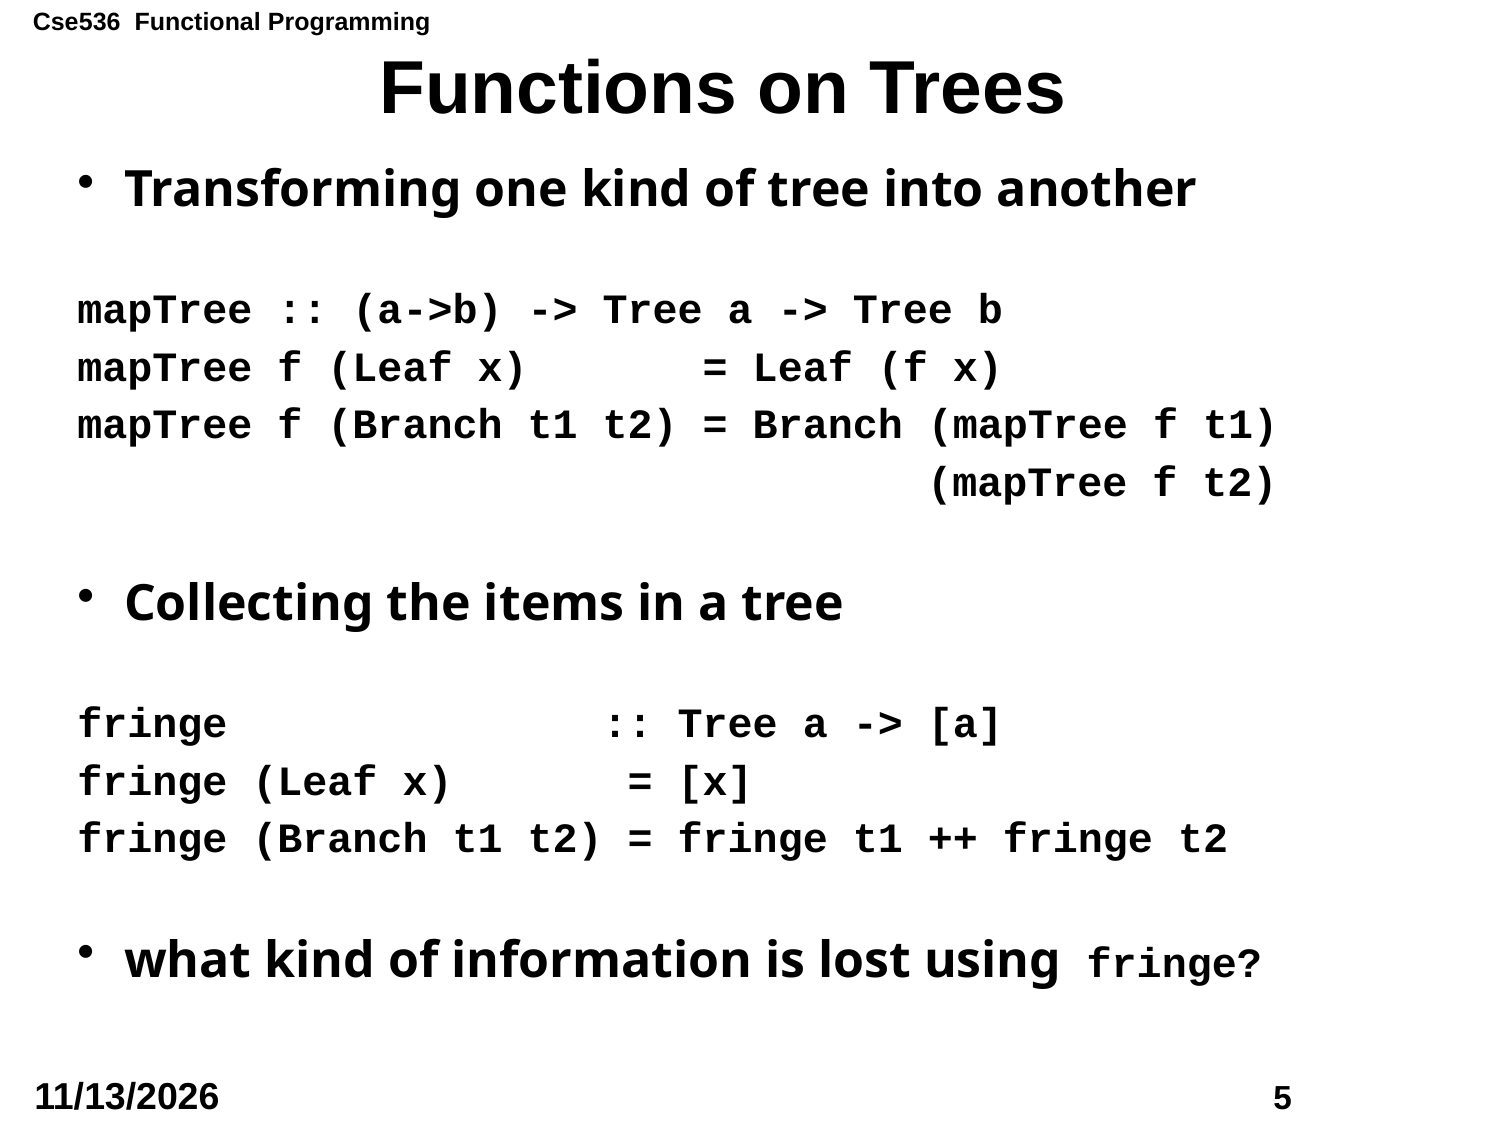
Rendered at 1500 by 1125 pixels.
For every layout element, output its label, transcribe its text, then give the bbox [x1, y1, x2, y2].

list Transforming one kind of tree into another mapTree :: (a->b) -> Tree a -> Tree b mapTree f (Leaf x) = Leaf (f x) mapTree f (Branch t1 t2) = Branch (mapTree f t1) (mapTree f t2) Collecting the items in a tree fringe :: Tree a -> [a] fringe (Leaf x) = [x] fringe (Branch t1 t2) = fringe t1 ++ fringe t2 what kind of information is lost using fringe? [61, 155, 1401, 1051]
title Functions on Trees [45, 46, 1401, 132]
